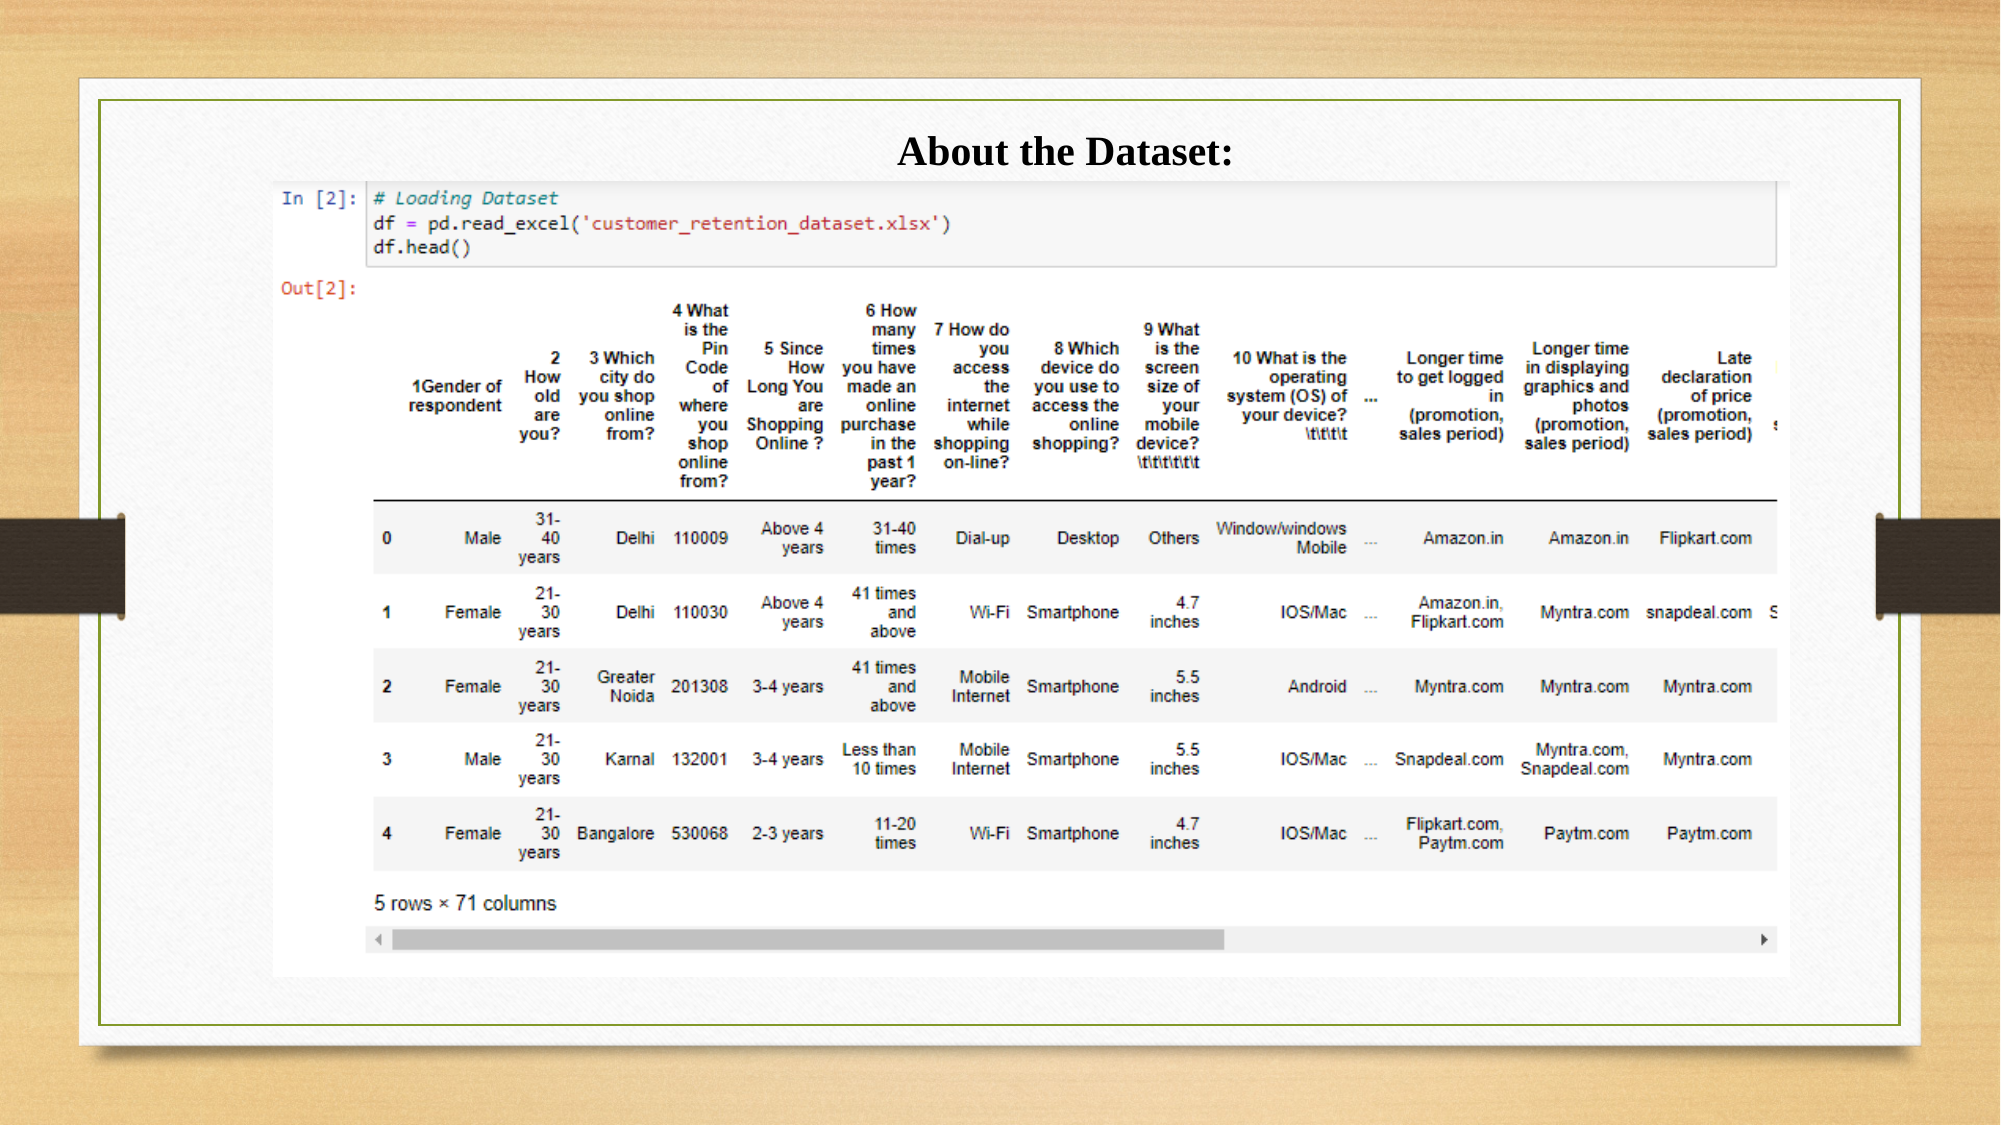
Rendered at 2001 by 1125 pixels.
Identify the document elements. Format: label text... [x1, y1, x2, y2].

text_box About the Dataset: [882, 116, 1257, 181]
picture [0, 0, 2001, 1125]
